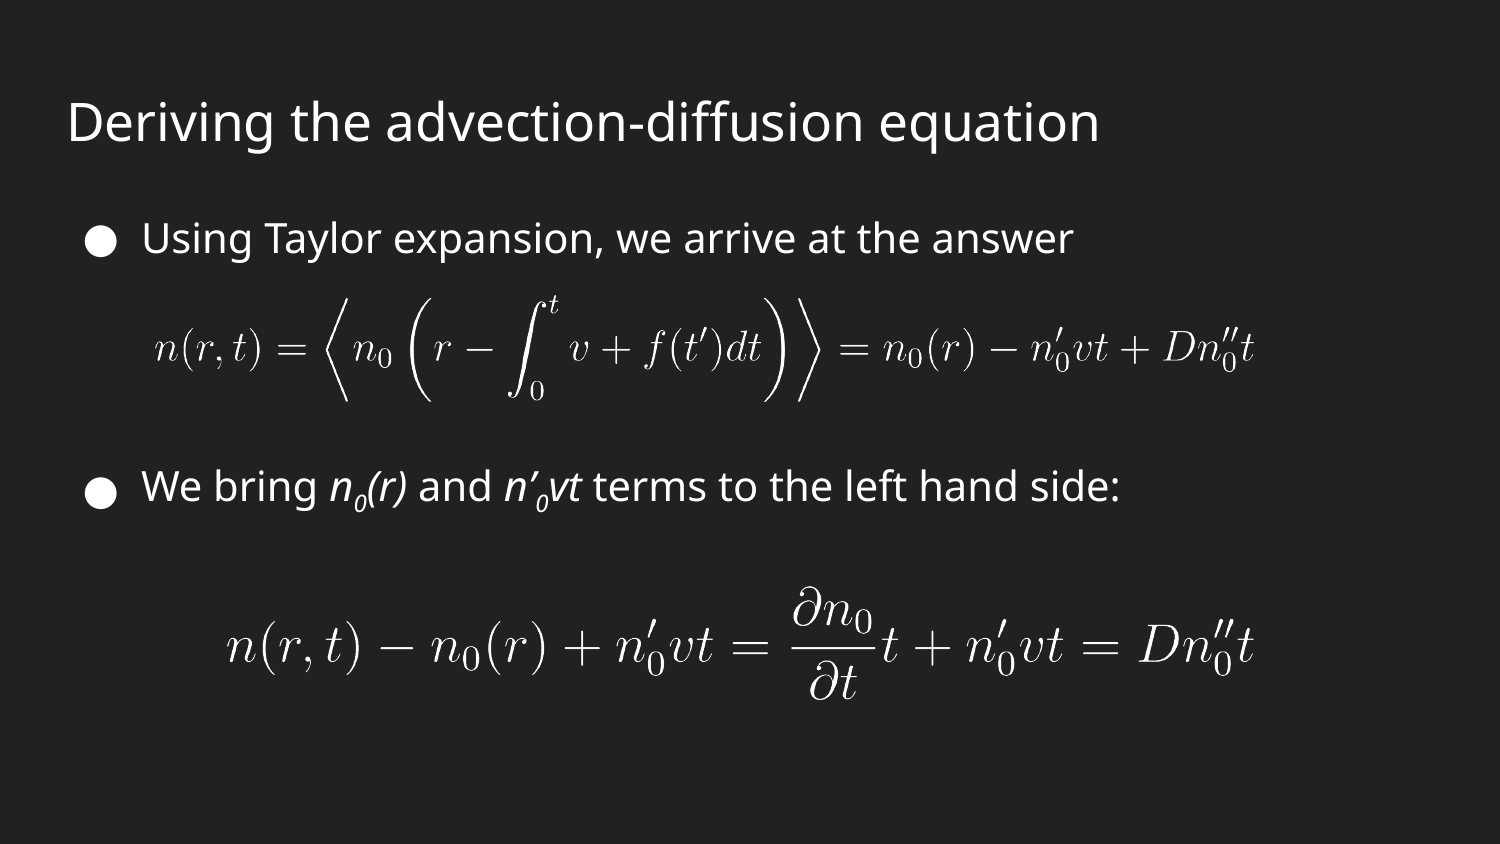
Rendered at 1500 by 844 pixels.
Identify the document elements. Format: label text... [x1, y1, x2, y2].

list Using Taylor expansion, we arrive at the answer We bring n0(r) and n’0vt terms to the left hand side: [51, 189, 1449, 820]
title Deriving the advection-diffusion equation [51, 72, 1449, 167]
picture [227, 585, 1254, 700]
picture [154, 295, 1254, 402]
